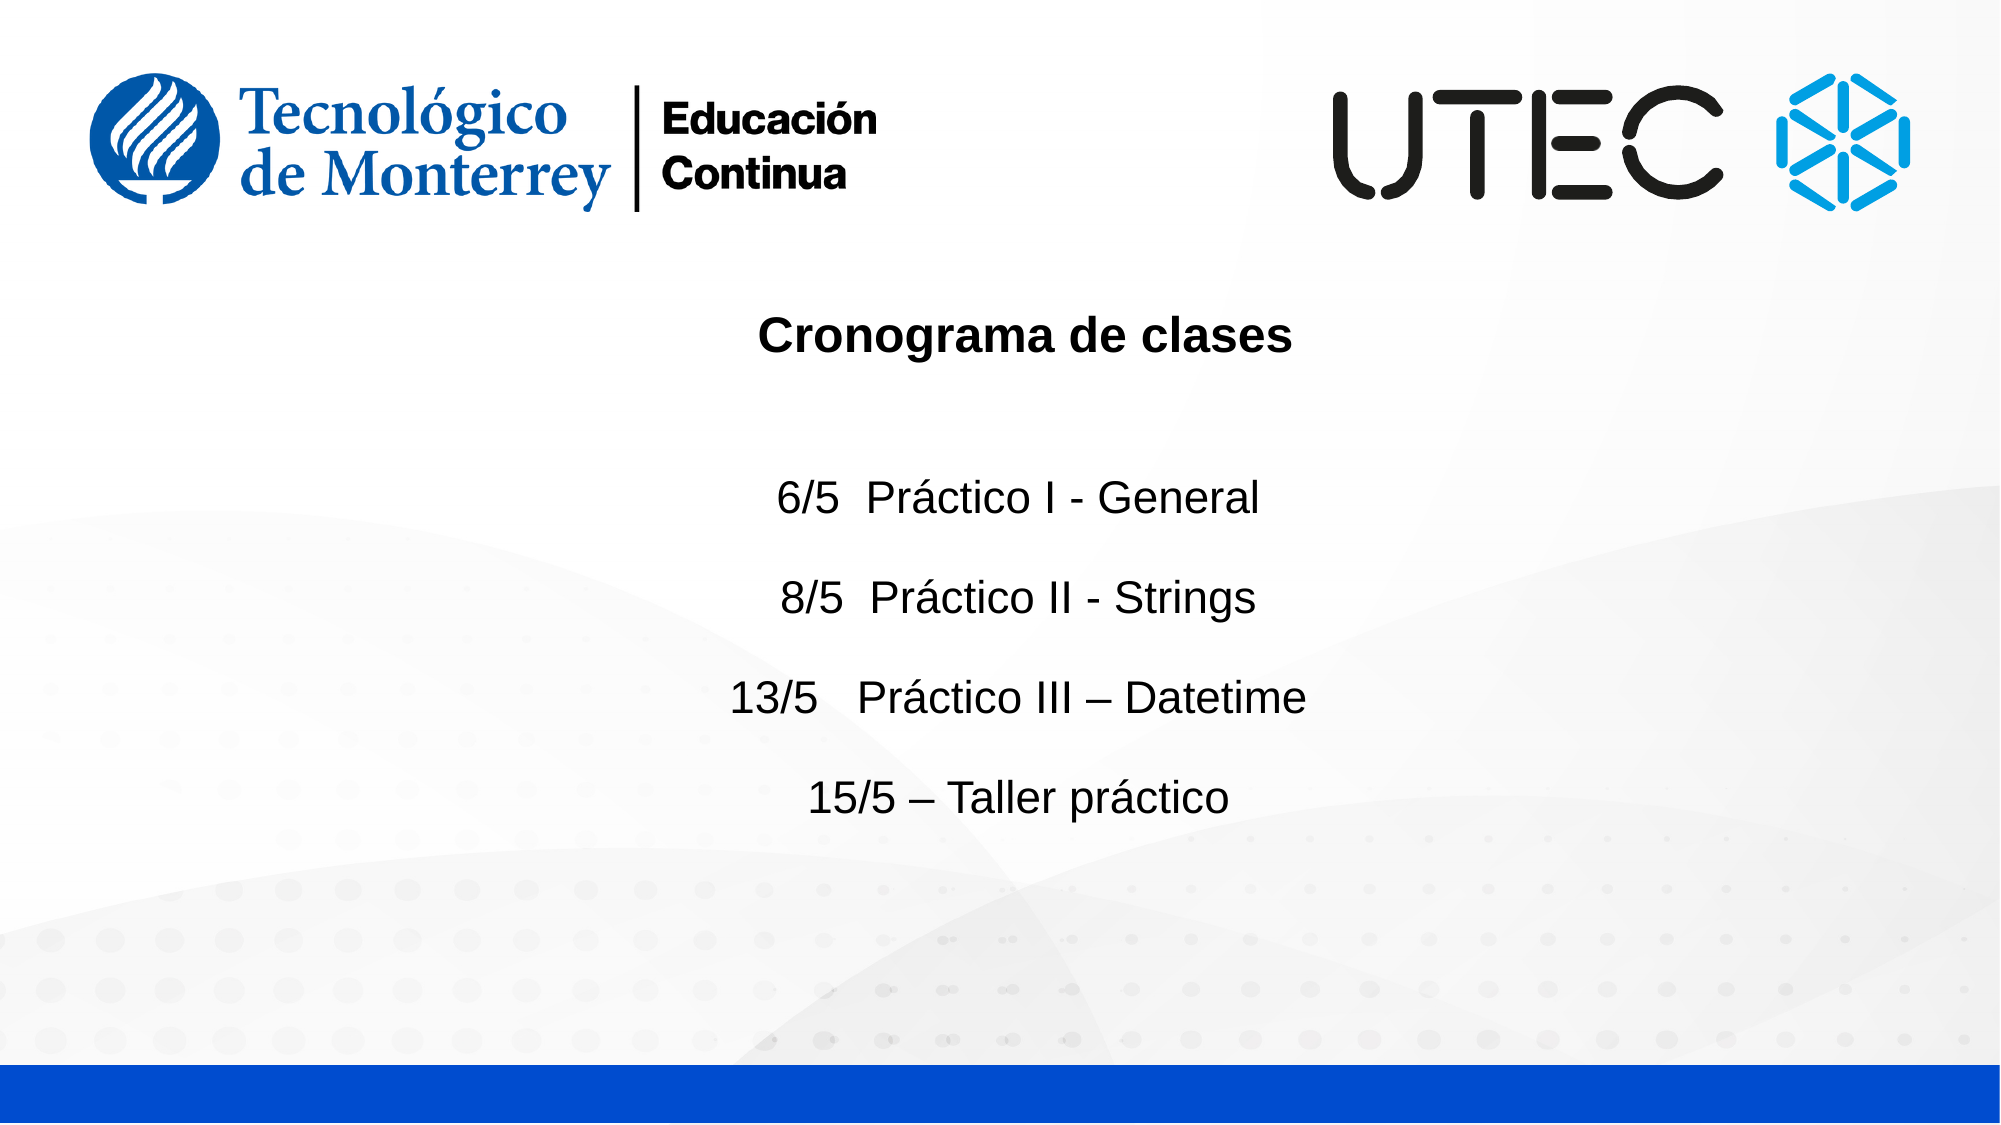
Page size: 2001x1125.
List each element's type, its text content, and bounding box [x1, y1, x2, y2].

text_box Cronograma de clases 6/5 Práctico I - General 8/5 Práctico II - Strings 13/5 Práctico III – Datetime 15/5 – Taller práctico [147, 295, 1890, 1004]
picture [0, 0, 2000, 1065]
